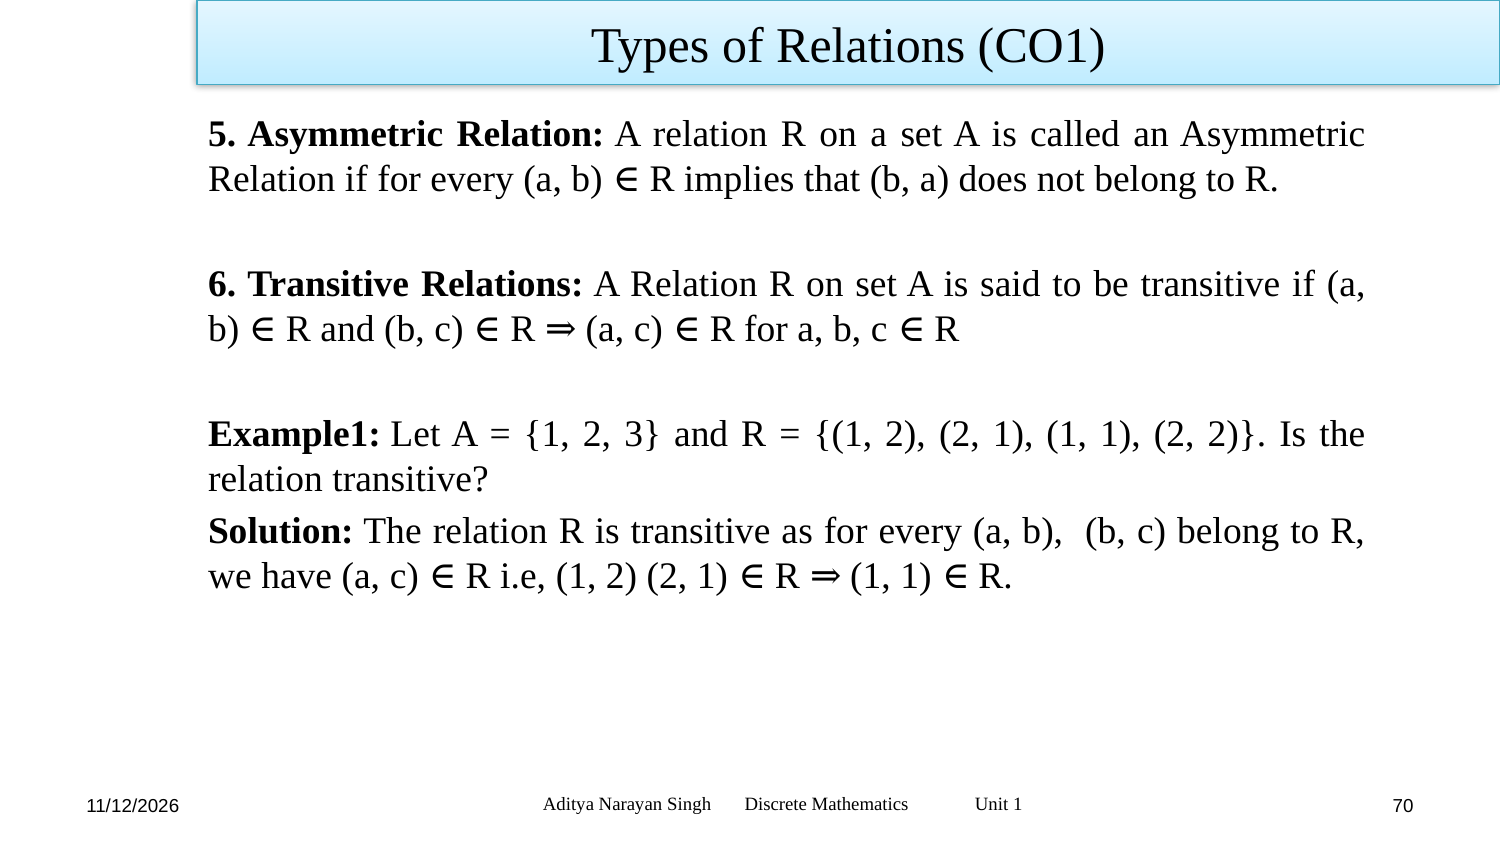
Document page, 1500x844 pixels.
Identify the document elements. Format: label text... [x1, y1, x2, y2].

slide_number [75, 782, 425, 827]
list 5. Asymmetric Relation: A relation R on a set A is called an Asymmetric Relation if for every (a, b) ∈ R implies that (b, a) does not belong to R. 6. Transitive Relations: A Relation R on set A is said to be transitive if (a, b) ∈ R and (b, c) ∈ R ⇒ (a, c) ∈ R for a, b, c ∈ R Example1: Let A = {1, 2, 3} and R = {(1, 2), (2, 1), (1, 1), (2, 2)}. Is the relation transitive? Solution: The relation R is transitive as for every (a, b), (b, c) belong to R, we have (a, c) ∈ R i.e, (1, 2) (2, 1) ∈ R ⇒ (1, 1) ∈ R. [196, 103, 1379, 675]
text_box Types of Relations (CO1) [196, 0, 1500, 85]
slide_number 70 [1074, 782, 1425, 827]
footer Aditya Narayan Singh Discrete Mathematics Unit 1 [478, 780, 1088, 825]
